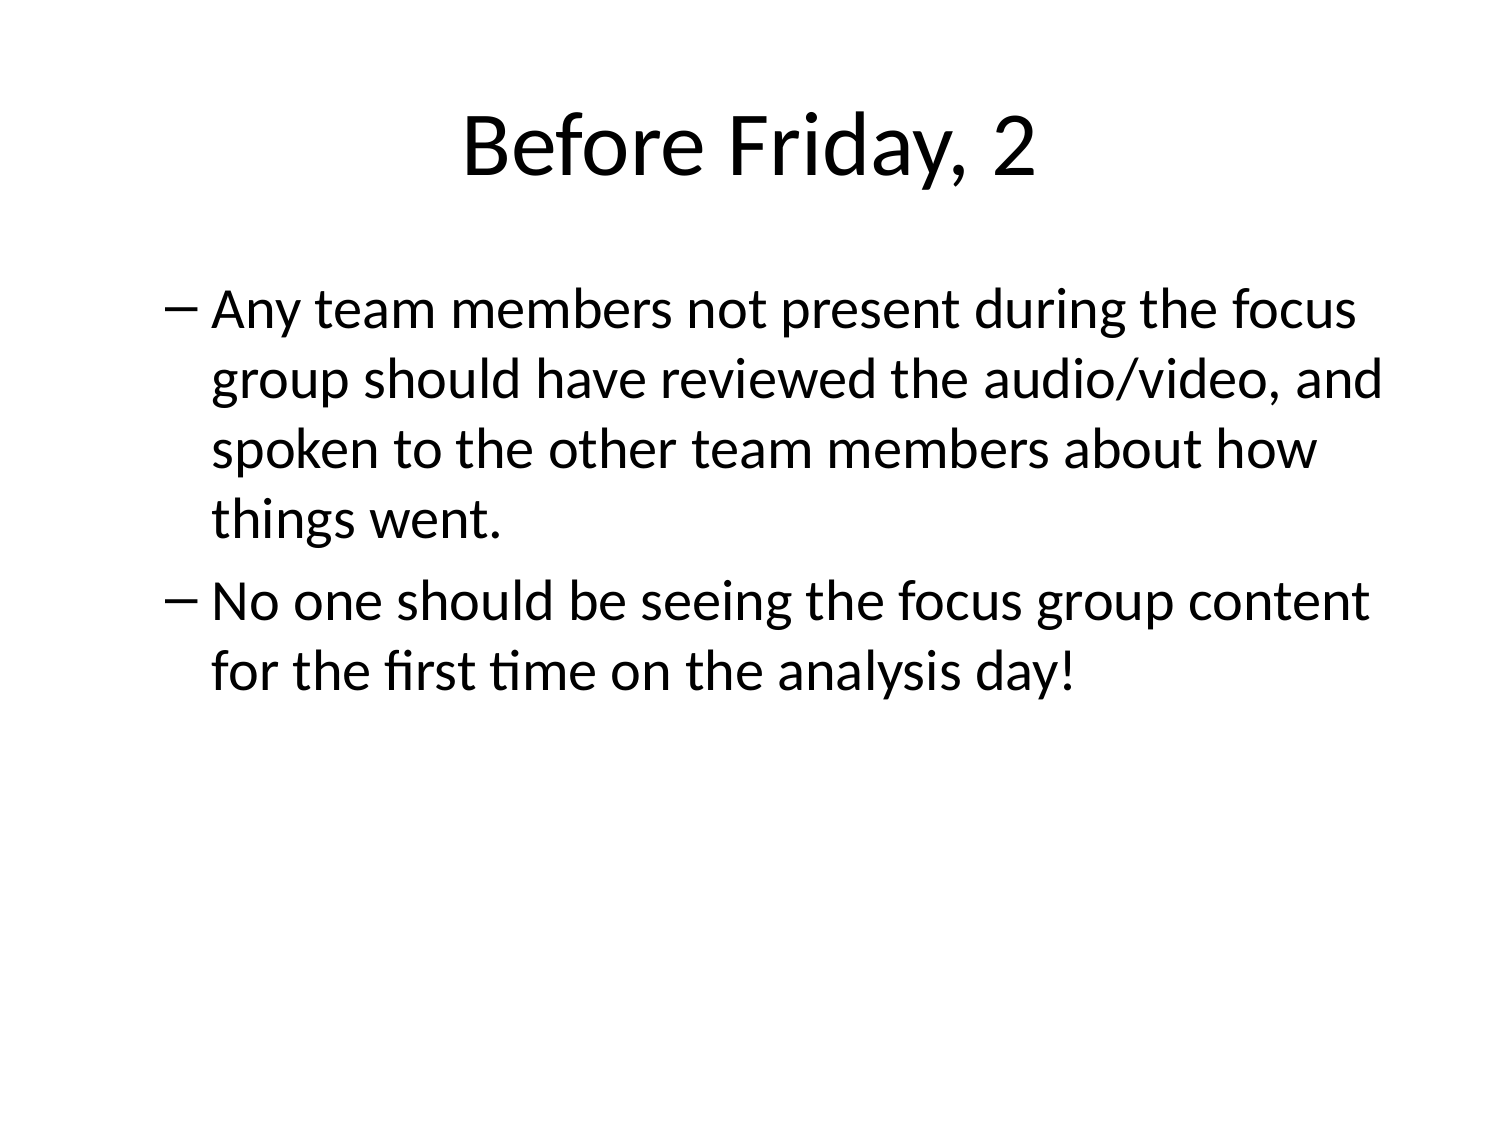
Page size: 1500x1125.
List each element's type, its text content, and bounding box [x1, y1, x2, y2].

list Any team members not present during the focus group should have reviewed the audio/video, and spoken to the other team members about how things went. No one should be seeing the focus group content for the first time on the analysis day! [75, 262, 1425, 1005]
title Before Friday, 2 [75, 45, 1425, 233]
